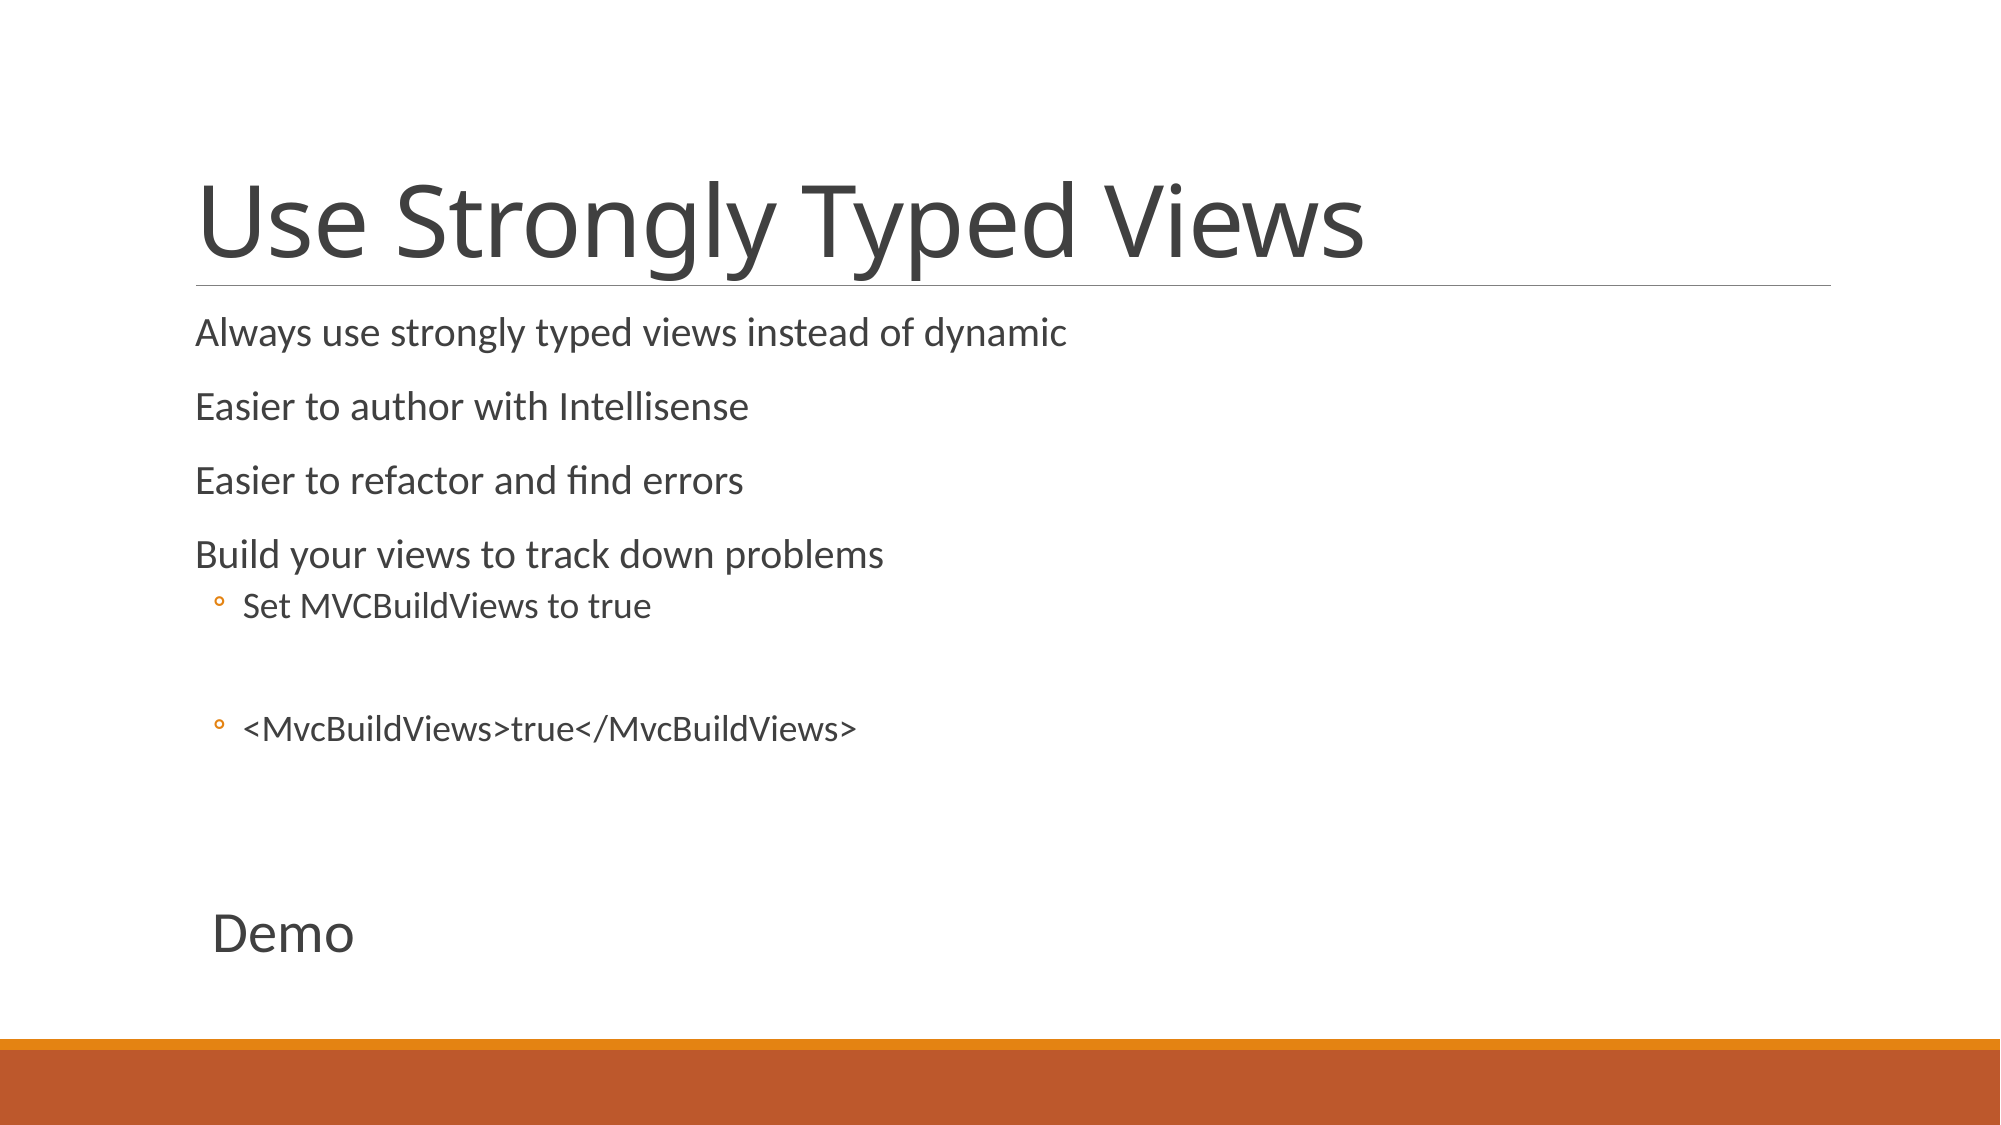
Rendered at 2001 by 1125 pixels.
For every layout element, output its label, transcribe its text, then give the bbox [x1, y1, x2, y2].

title Use Strongly Typed Views [180, 47, 1830, 285]
list Always use strongly typed views instead of dynamic Easier to author with Intellisense Easier to refactor and find errors Build your views to track down problems Set MVCBuildViews to true <MvcBuildViews>true</MvcBuildViews> Demo [180, 302, 1830, 963]
